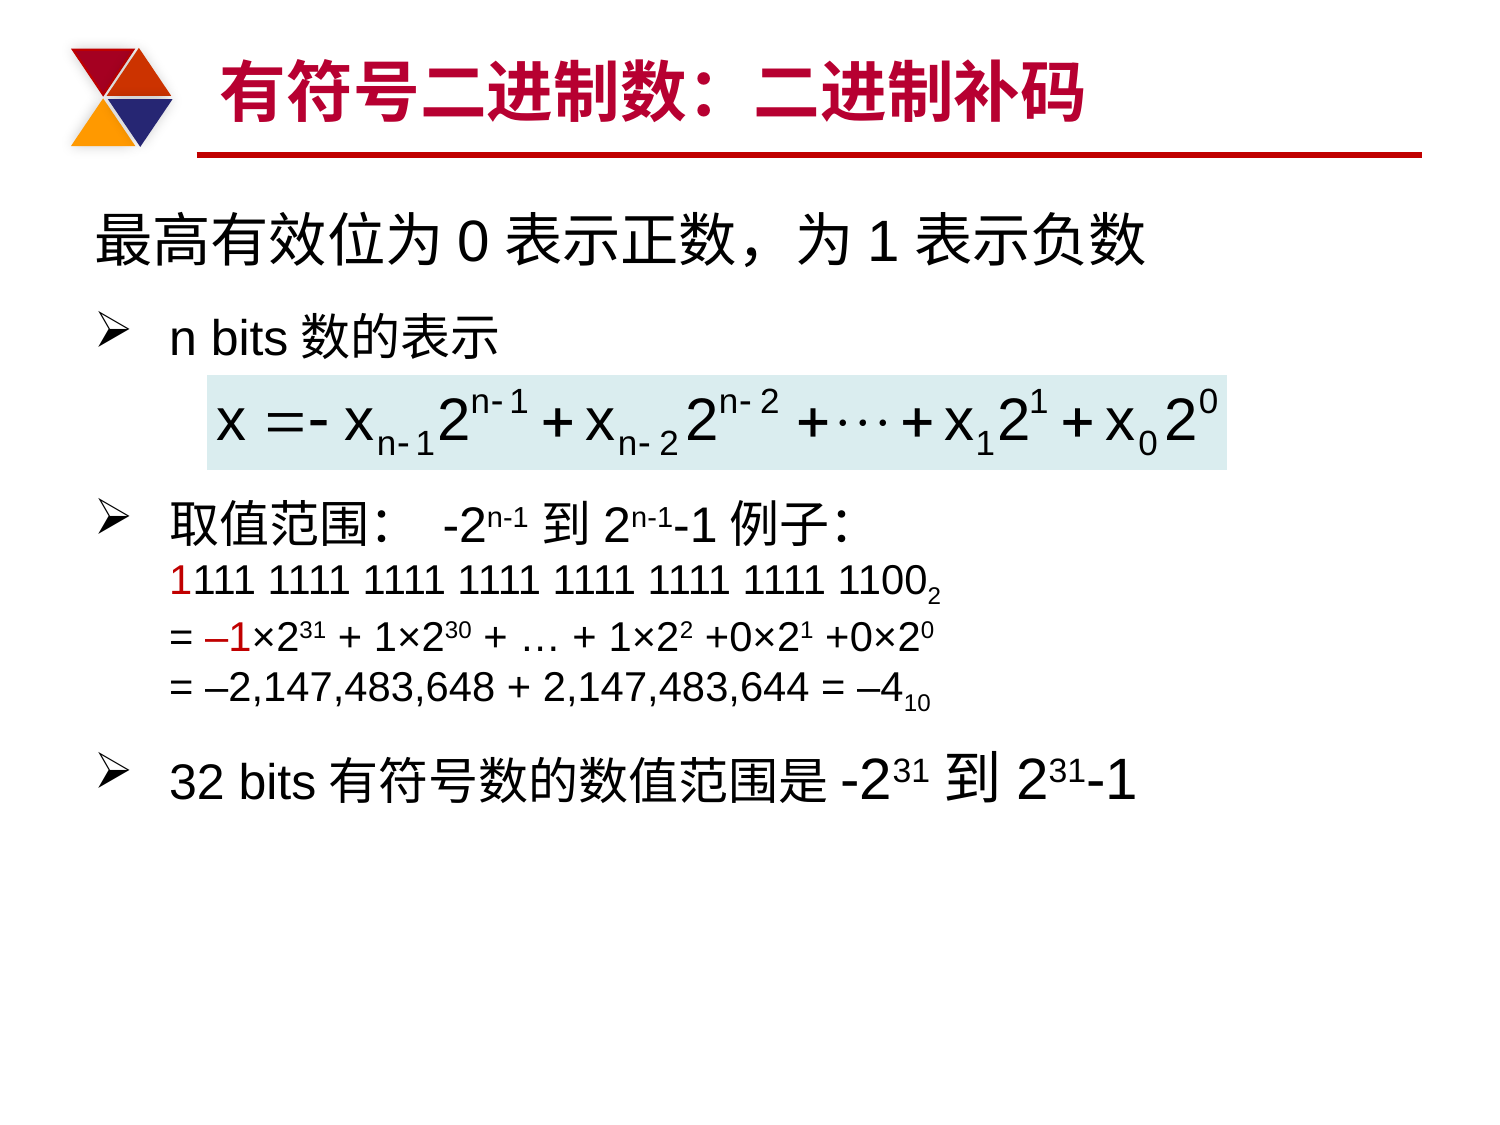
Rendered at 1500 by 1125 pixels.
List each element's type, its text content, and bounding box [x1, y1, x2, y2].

list 最高有效位为0表示正数，为1表示负数 n bits数的表示 取值范围： -2n-1到2n-1-1例子： 1111 1111 1111 1111 1111 1111 1111 11002 = –1×231 + 1×230 + … + 1×22 +0×21 +0×20 = –2,147,483,648 + 2,147,483,644 = –410 32 bits有符号数的数值范围是-231到231-1 [79, 181, 1422, 1075]
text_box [206, 374, 1228, 470]
title 有符号二进制数：二进制补码 [204, 36, 1405, 137]
